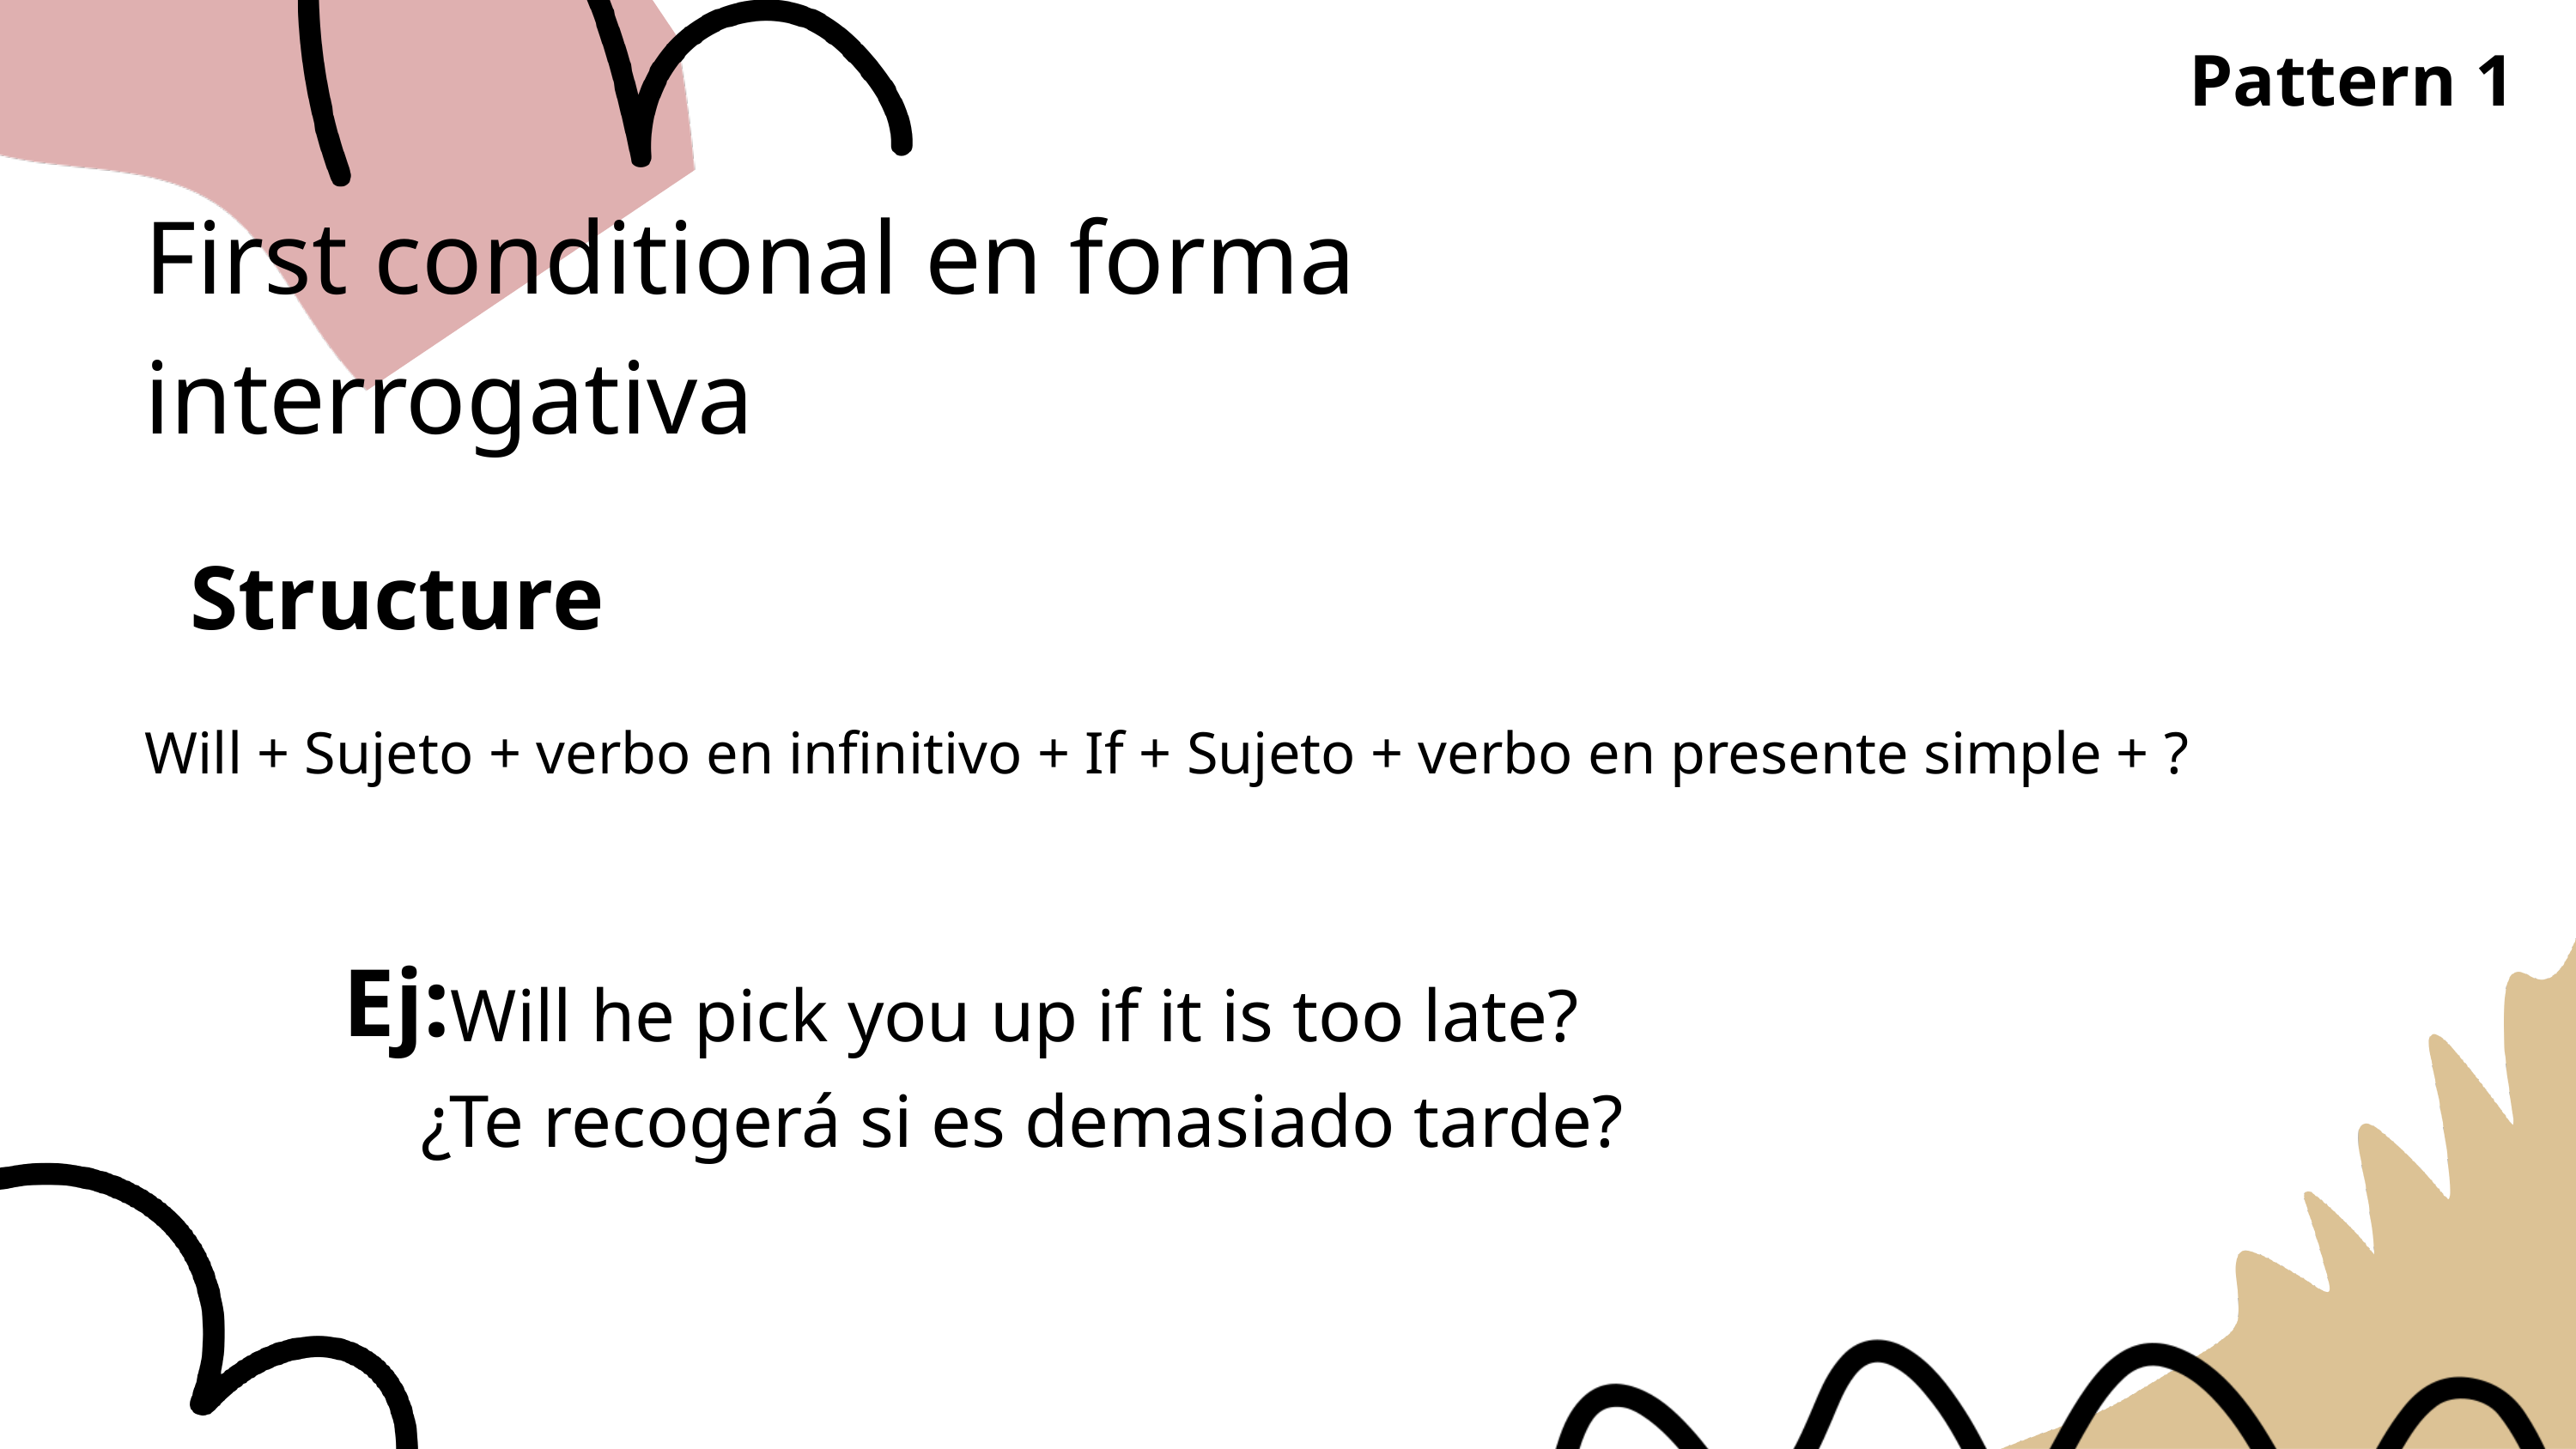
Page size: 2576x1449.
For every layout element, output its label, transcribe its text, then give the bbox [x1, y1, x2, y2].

text_box First conditional en forma interrogativa [144, 173, 1627, 455]
text_box ¿Te recogerá si es demasiado tarde? [421, 1061, 1789, 1162]
text_box [297, 0, 914, 173]
text_box Structure [0, 524, 1501, 647]
text_box [1545, 1336, 2576, 1449]
text_box Will + Sujeto + verbo en infinitivo + If + Sujeto + verbo en presente simple + ? [144, 705, 2344, 785]
text_box [2001, 869, 2576, 1336]
text_box [0, 1158, 422, 1449]
text_box Will he pick you up if it is too late? [450, 955, 1648, 1056]
text_box Ej: [343, 924, 451, 1055]
text_box [0, 0, 297, 520]
text_box Pattern 1 [2188, 21, 2516, 120]
